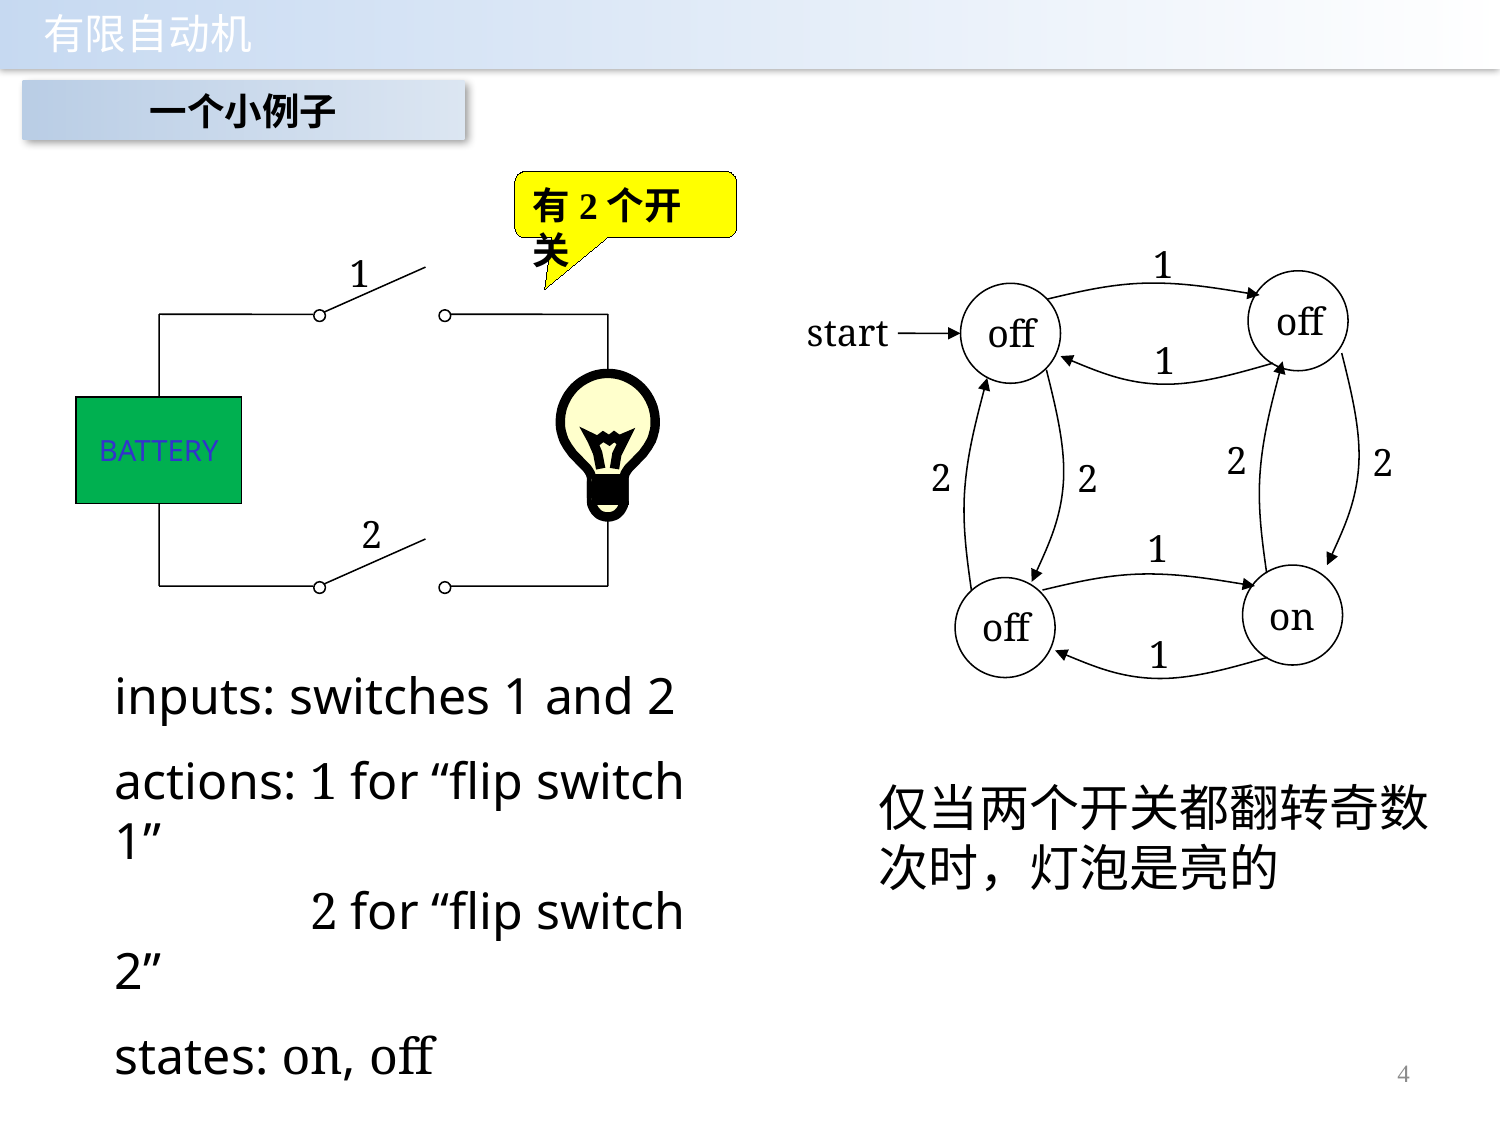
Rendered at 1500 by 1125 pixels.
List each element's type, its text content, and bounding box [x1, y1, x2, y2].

slide_number 4 [1074, 1042, 1425, 1103]
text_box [800, 233, 1408, 685]
text_box 仅当两个开关都翻转奇数次时，灯泡是亮的 [864, 768, 1455, 904]
text_box [439, 309, 451, 322]
text_box [313, 581, 326, 594]
text_box [439, 581, 451, 594]
text_box [560, 373, 656, 517]
text_box 有2个开关 [514, 171, 737, 290]
text_box 2 [346, 503, 397, 563]
text_box BATTERY [76, 397, 242, 504]
text_box 一个小例子 [22, 80, 465, 140]
text_box [313, 309, 326, 322]
text_box inputs: switches 1 and 2 actions: 1 for “flip switch 1” actions: 2 for “flip switch 2” states: on, off [100, 656, 750, 1092]
text_box 1 [334, 242, 386, 303]
